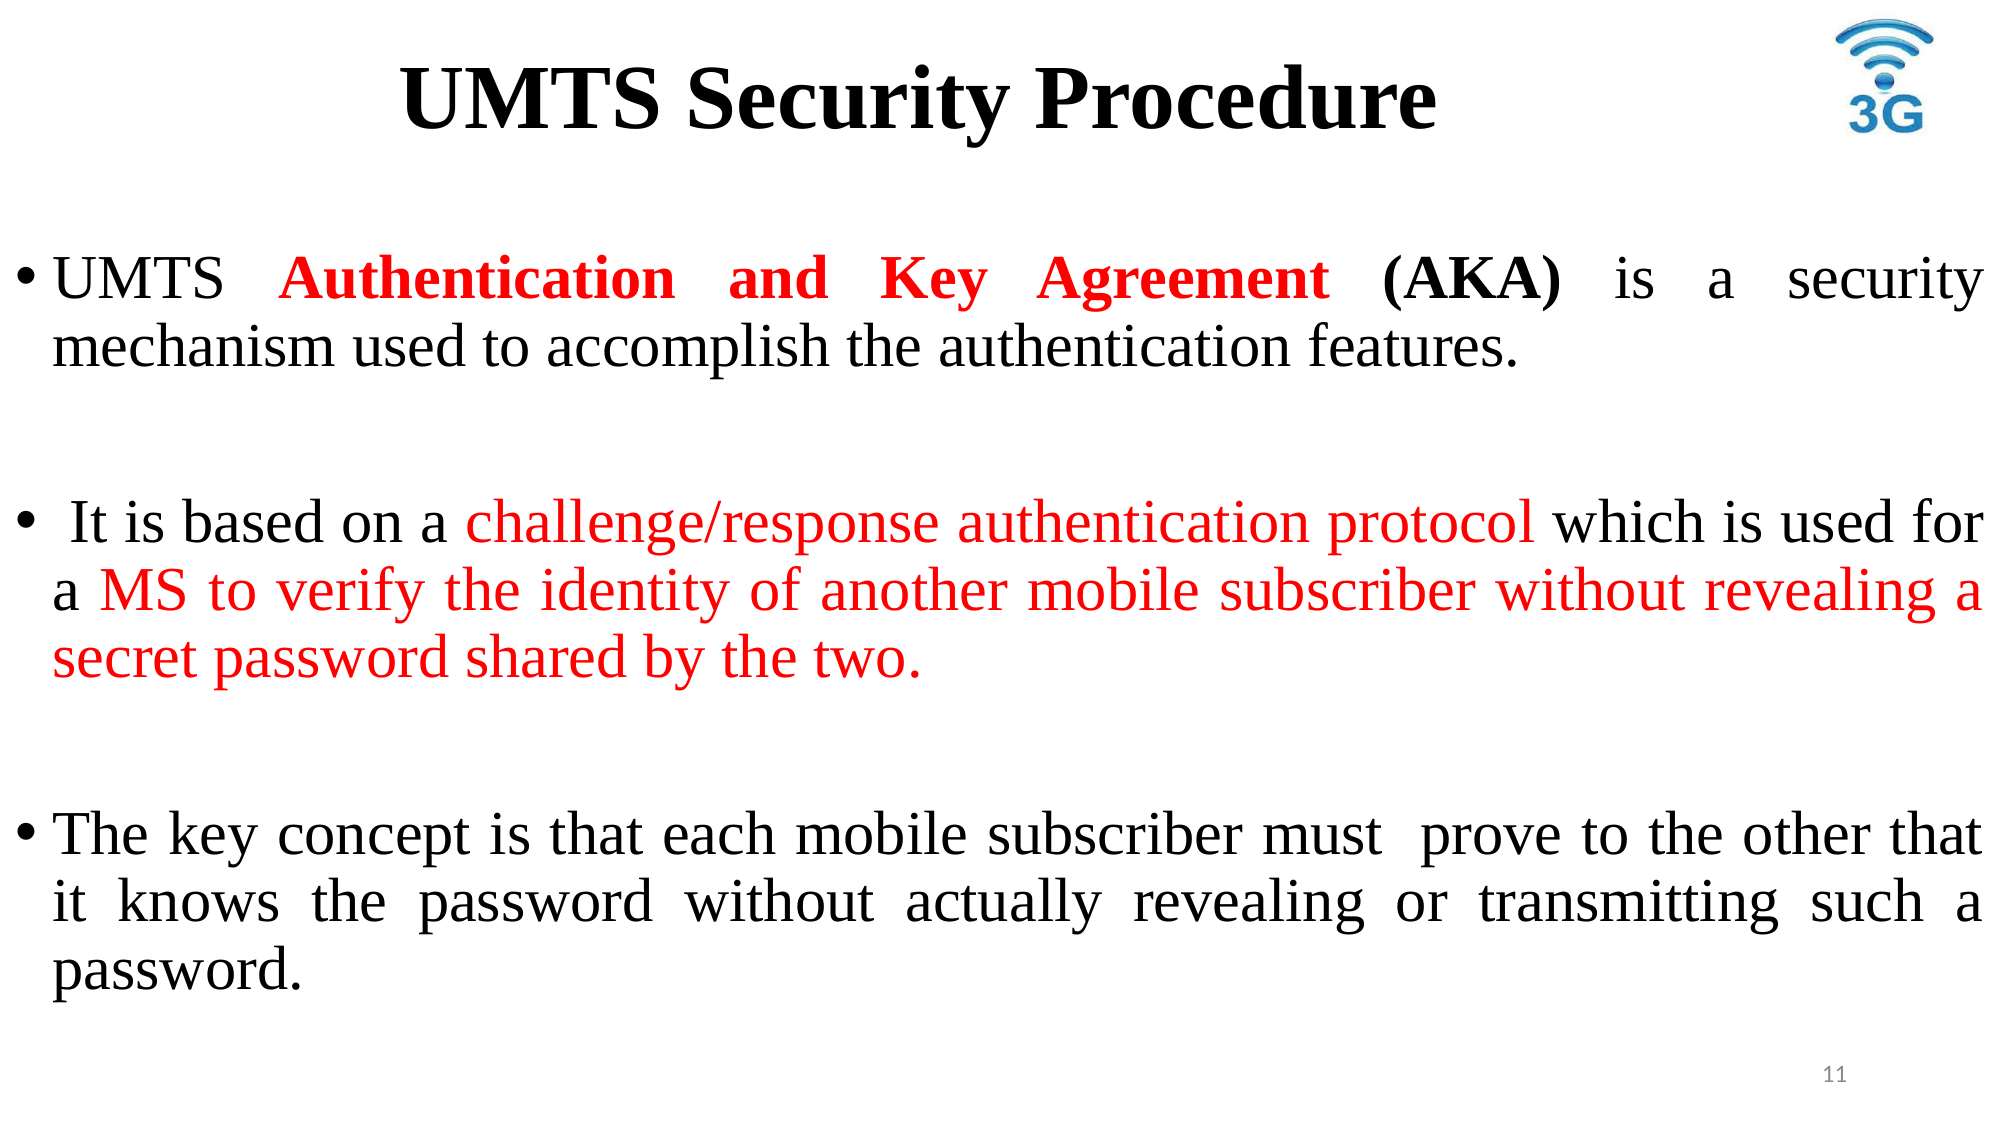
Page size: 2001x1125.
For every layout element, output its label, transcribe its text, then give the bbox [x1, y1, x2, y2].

title UMTS Security Procedure [244, 33, 1594, 164]
slide_number 11 [1412, 1042, 1863, 1103]
list UMTS Authentication and Key Agreement (AKA) is a security mechanism used to accomplish the authentication features. It is based on a challenge/response authentication protocol which is used for a MS to verify the identity of another mobile subscriber without revealing a secret password shared by the two. The key concept is that each mobile subscriber must prove to the other that it knows the password without actually revealing or transmitting such a password. [0, 237, 2000, 1025]
picture [1772, 0, 2000, 157]
